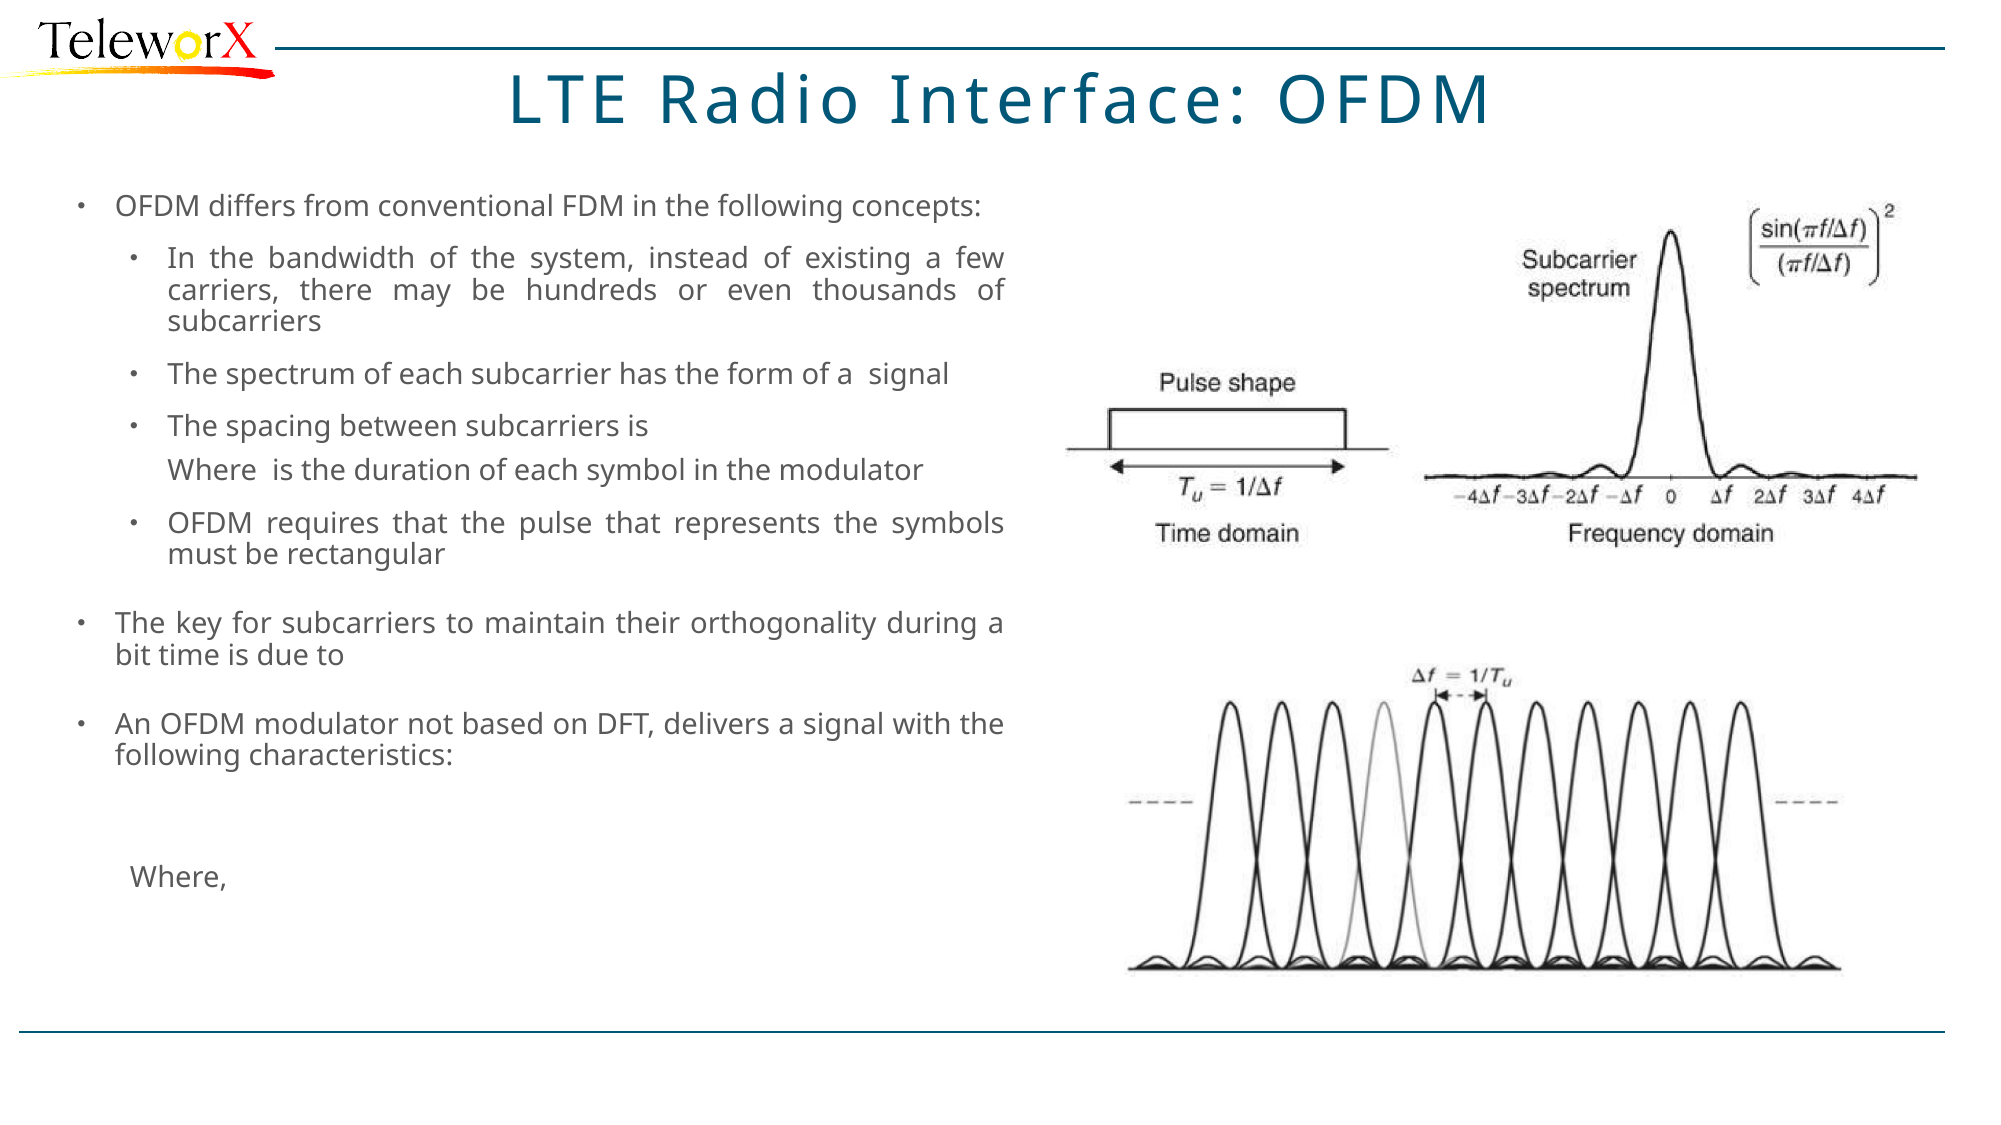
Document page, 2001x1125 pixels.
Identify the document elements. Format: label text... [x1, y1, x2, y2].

picture [0, 17, 276, 54]
title LTE Radio Interface: OFDM [0, 54, 2000, 145]
picture [1115, 658, 1857, 979]
picture [1053, 183, 1919, 550]
